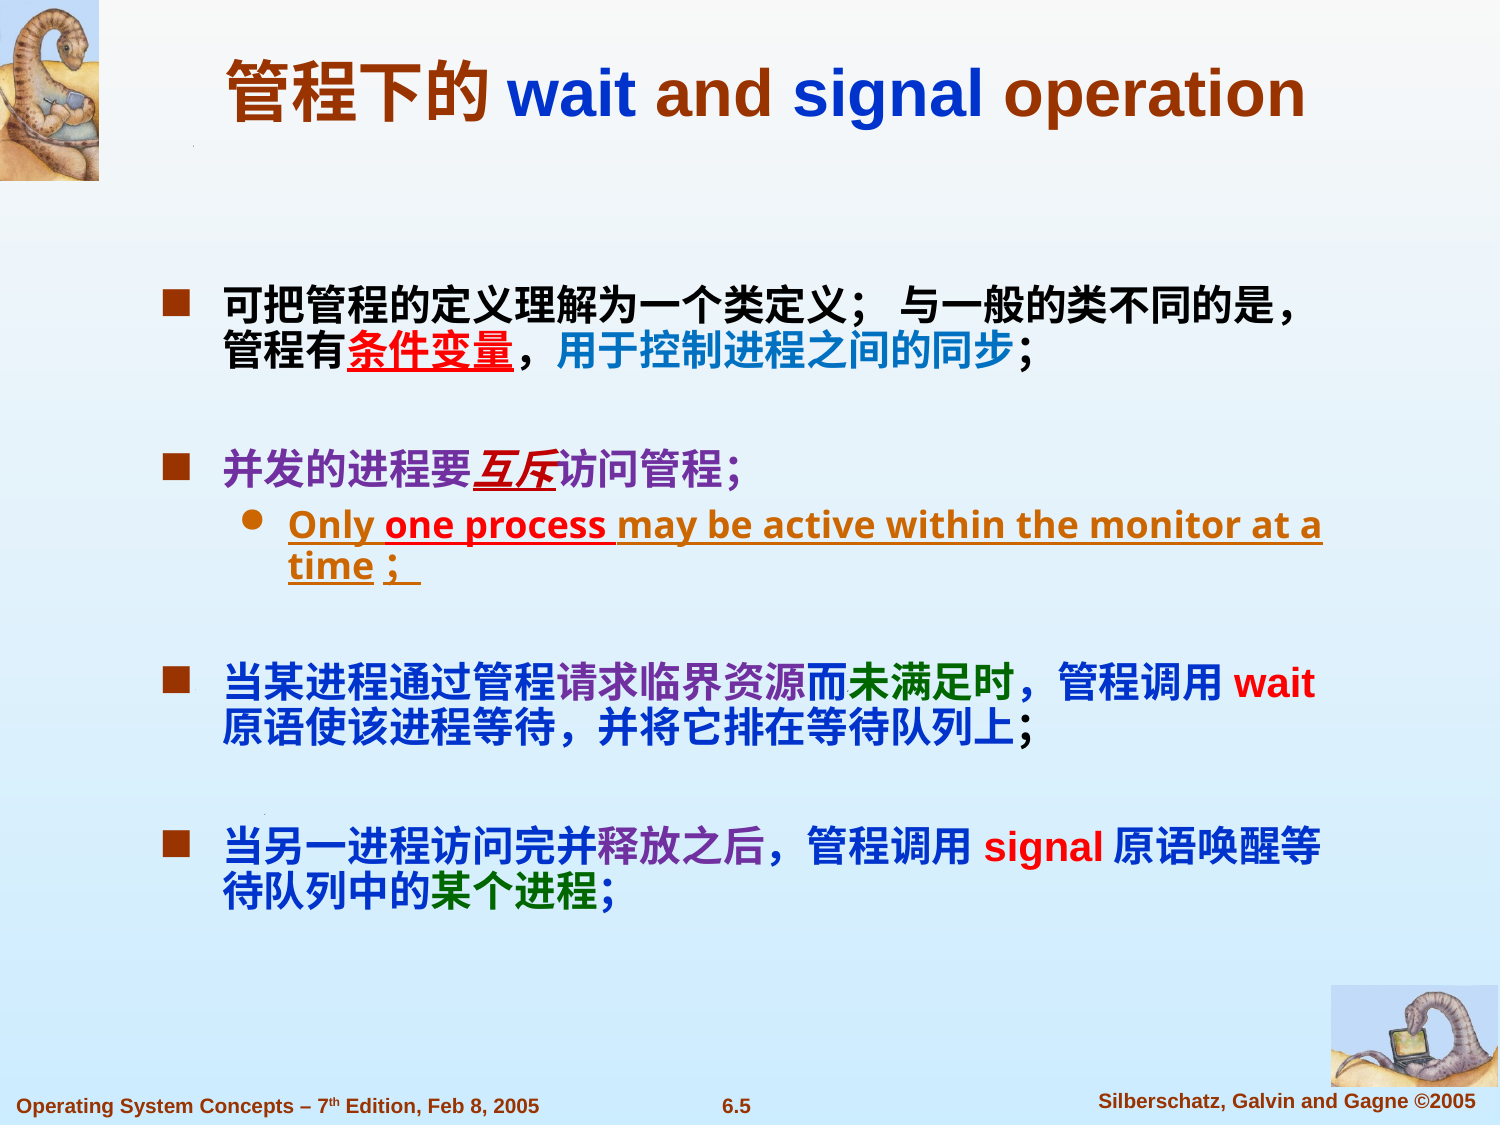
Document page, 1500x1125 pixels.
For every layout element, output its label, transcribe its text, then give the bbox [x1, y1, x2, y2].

picture [1331, 985, 1498, 1087]
list 可把管程的定义理解为一个类定义； 与一般的类不同的是，管程有条件变量，用于控制进程之间的同步； 并发的进程要互斥访问管程； Only one process may be active within the monitor at a time； 当某进程通过管程请求临界资源而未满足时，管程调用wait原语使该进程等待，并将它排在等待队列上； 当另一进程访问完并释放之后，管程调用signal原语唤醒等待队列中的某个进程； [150, 217, 1346, 943]
title 管程下的wait and signal operation [112, 37, 1419, 138]
picture [0, 0, 99, 181]
